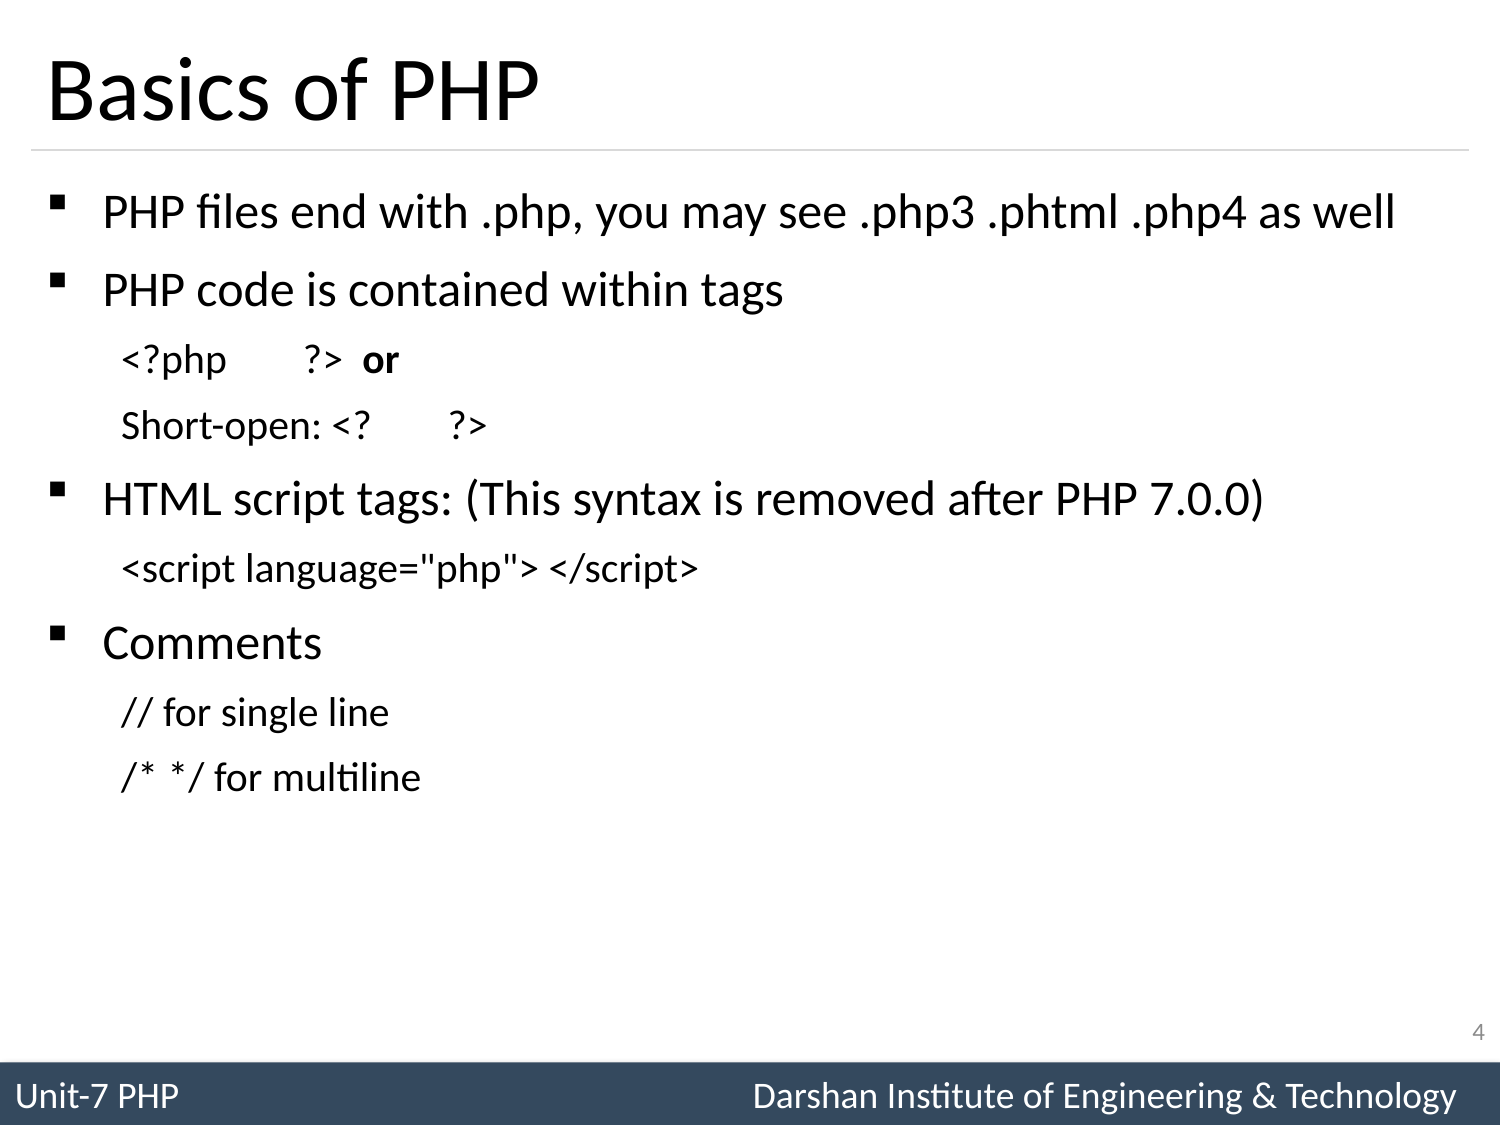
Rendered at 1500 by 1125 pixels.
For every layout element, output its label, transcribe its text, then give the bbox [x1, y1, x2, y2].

list PHP files end with .php, you may see .php3 .phtml .php4 as well PHP code is contained within tags <?php ?> or Short-open: <? ?> HTML script tags: (This syntax is removed after PHP 7.0.0) <script language="php"> </script> Comments // for single line /* */ for multiline [31, 162, 1469, 1038]
title Basics of PHP [31, 17, 1469, 150]
slide_number 4 [1149, 999, 1500, 1060]
